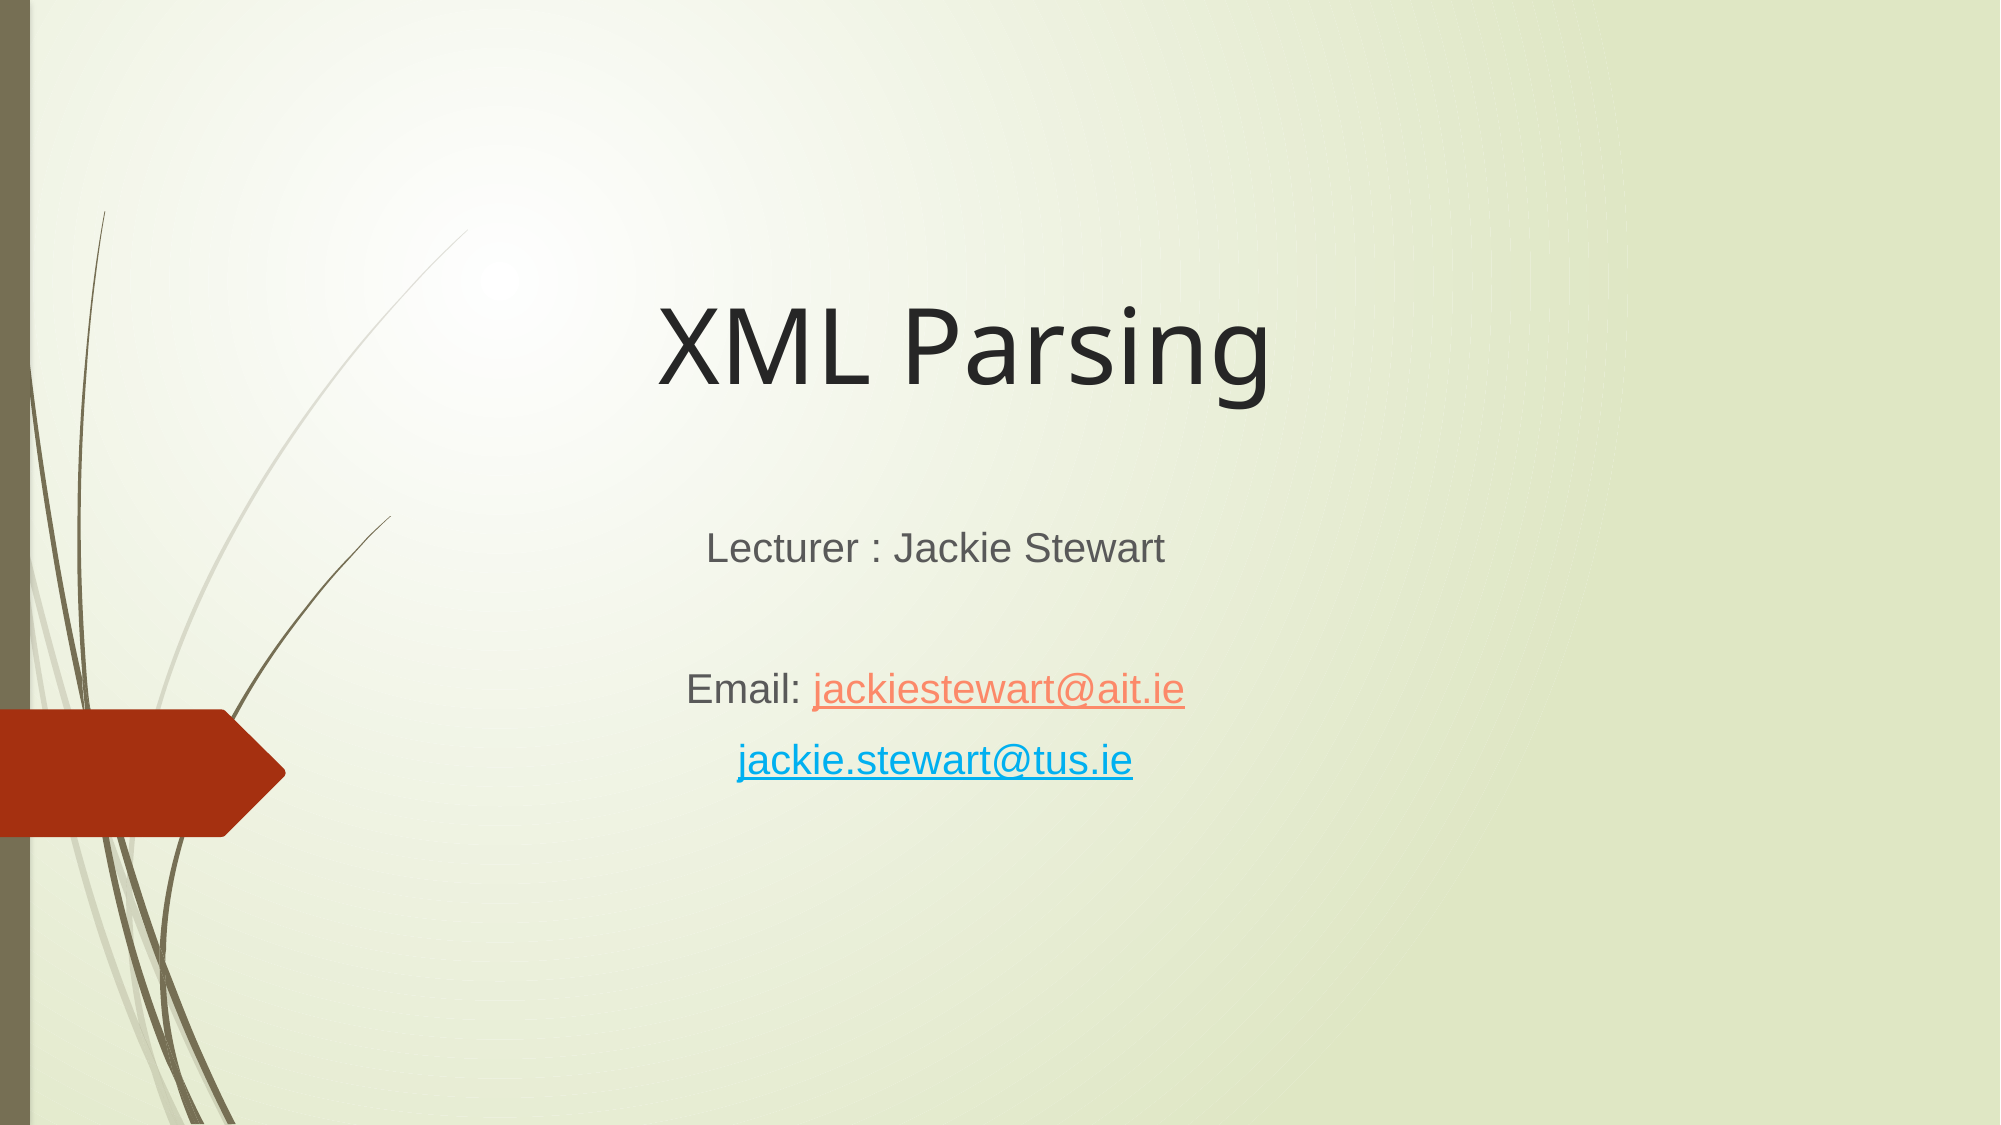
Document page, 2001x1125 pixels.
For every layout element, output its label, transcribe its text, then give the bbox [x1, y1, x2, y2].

title XML Parsing [643, 143, 1295, 414]
subtitle Lecturer : Jackie Stewart Email: jackiestewart@ait.ie jackie.stewart@tus.ie [576, 512, 1295, 928]
